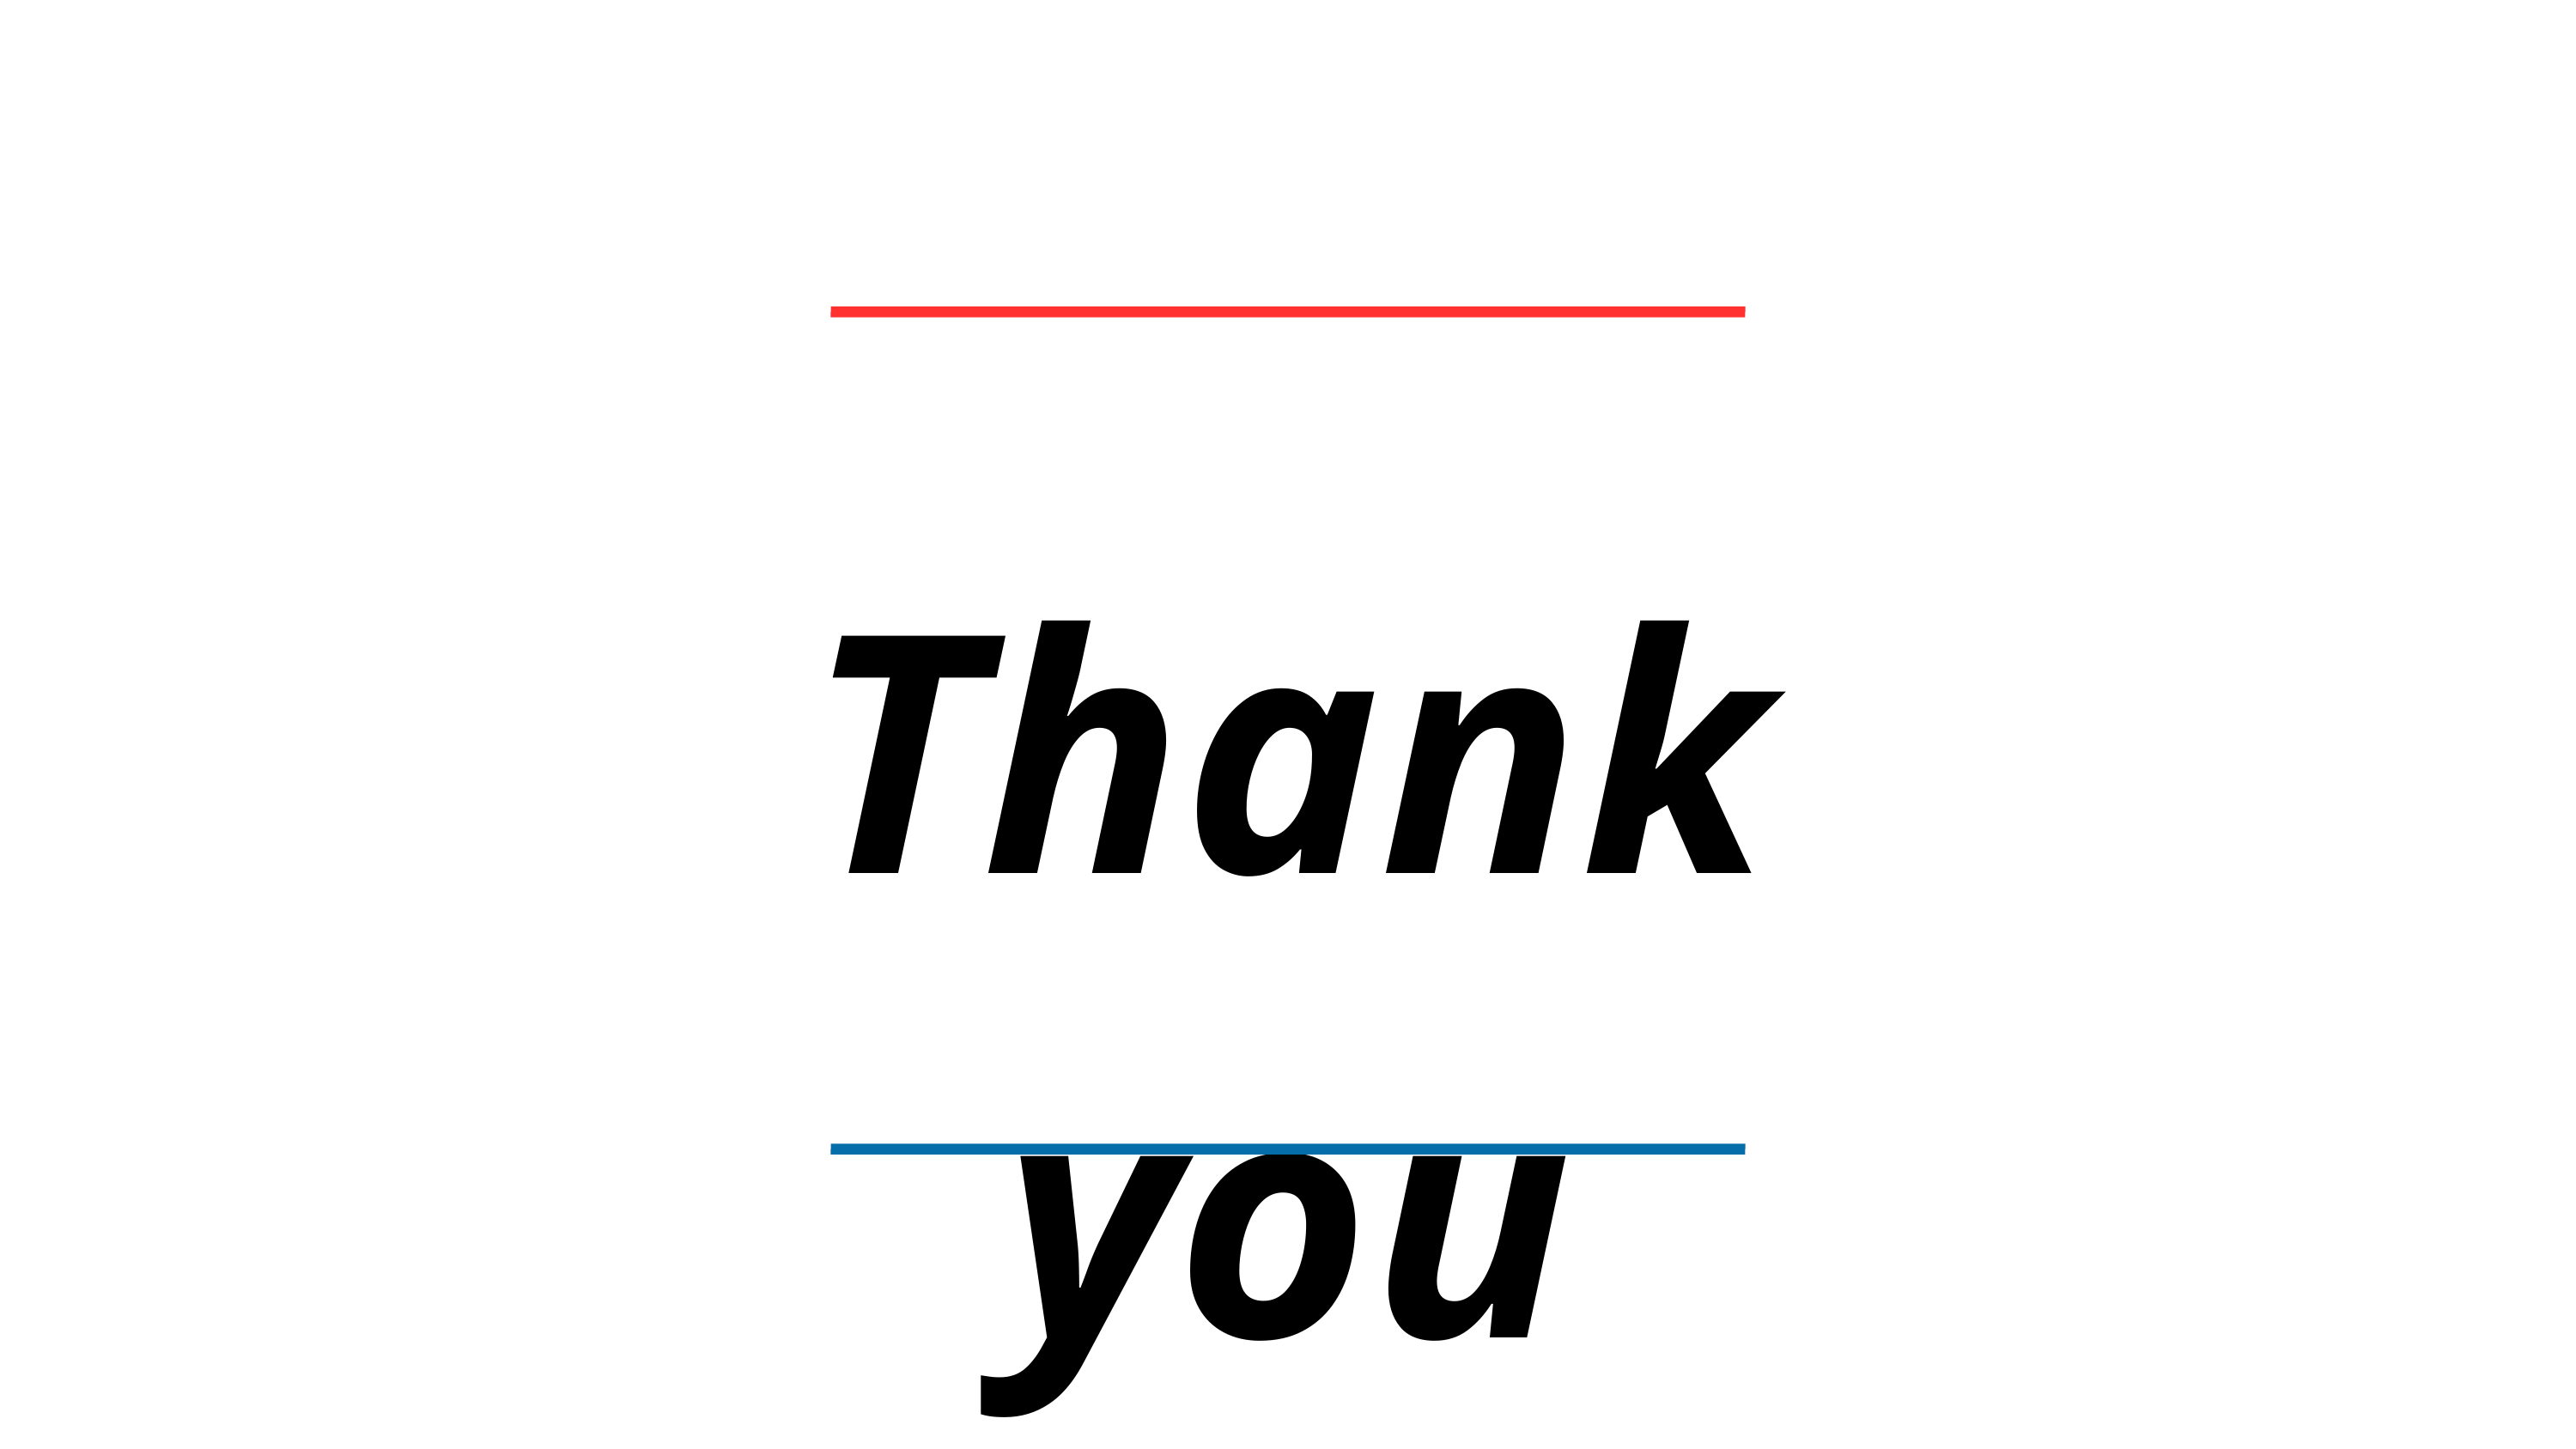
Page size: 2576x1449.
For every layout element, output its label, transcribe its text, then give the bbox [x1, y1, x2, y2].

text_box Thank you [484, 474, 2092, 1405]
